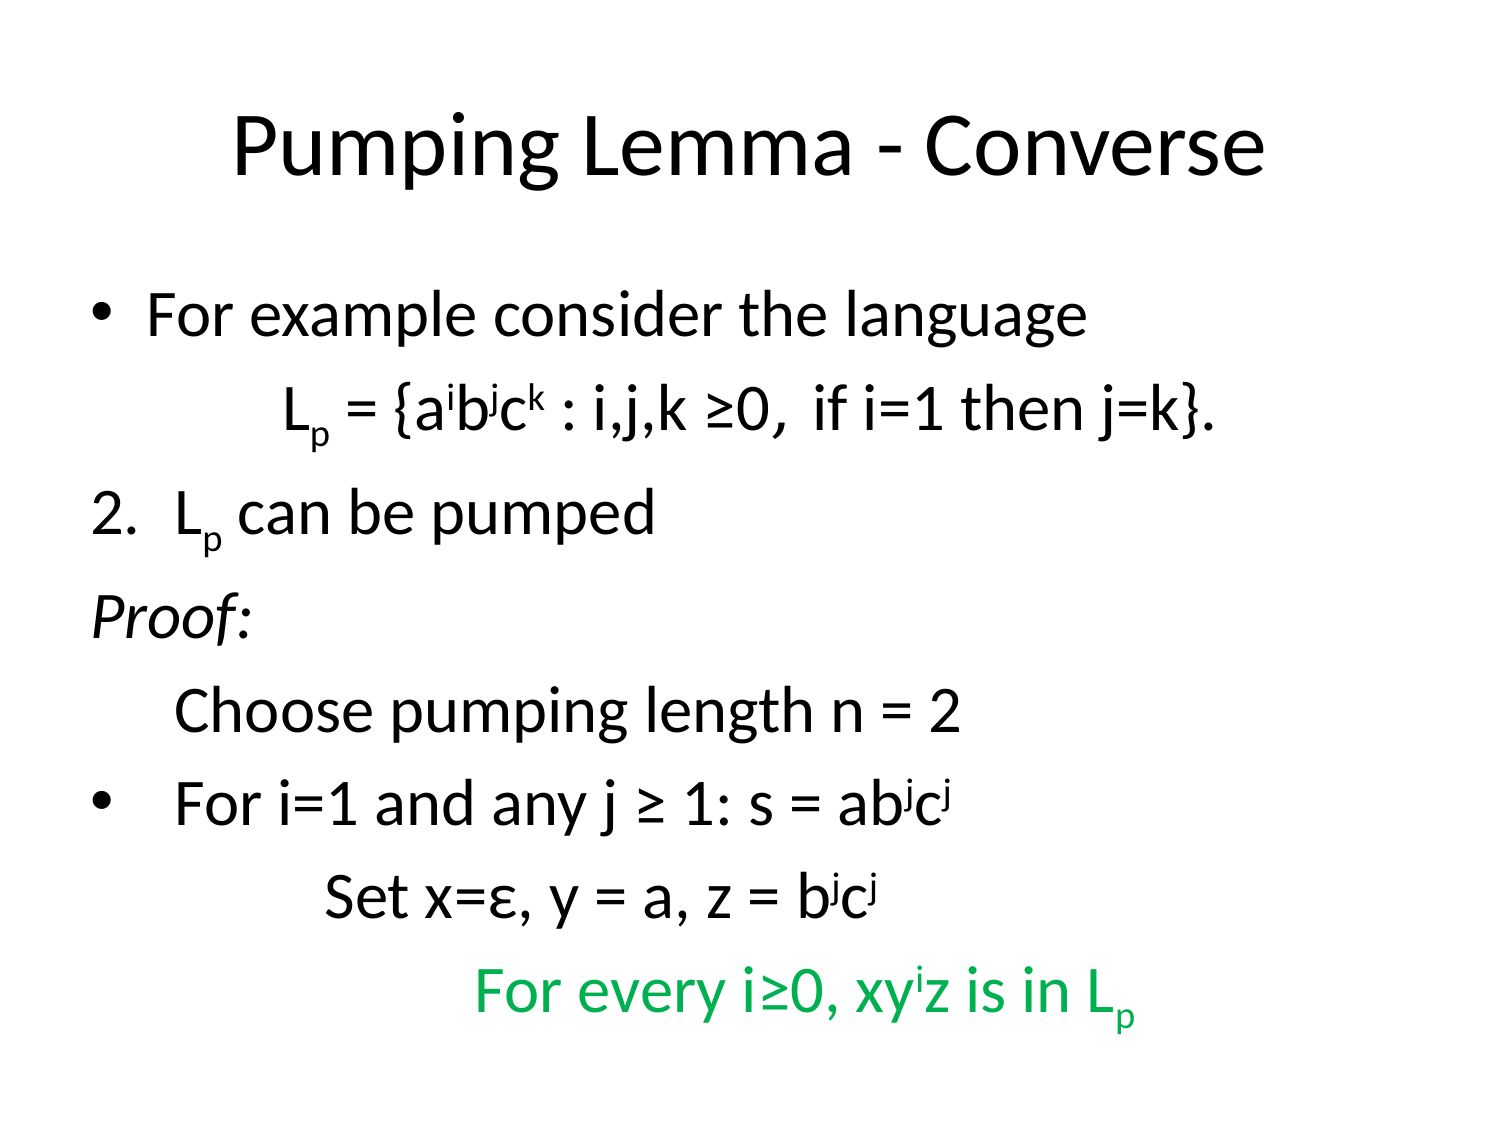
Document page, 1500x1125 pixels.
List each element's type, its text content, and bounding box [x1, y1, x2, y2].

list For example consider the language Lp = {aibjck : i,j,k ≥0, if i=1 then j=k}. 2. Lp can be pumped Proof: Choose pumping length n = 2 For i=1 and any j ≥ 1: s = abjcj Set x=ε, y = a, z = bjcj For every i≥0, xyiz is in Lp [75, 262, 1425, 1063]
title Pumping Lemma - Converse [75, 45, 1425, 233]
